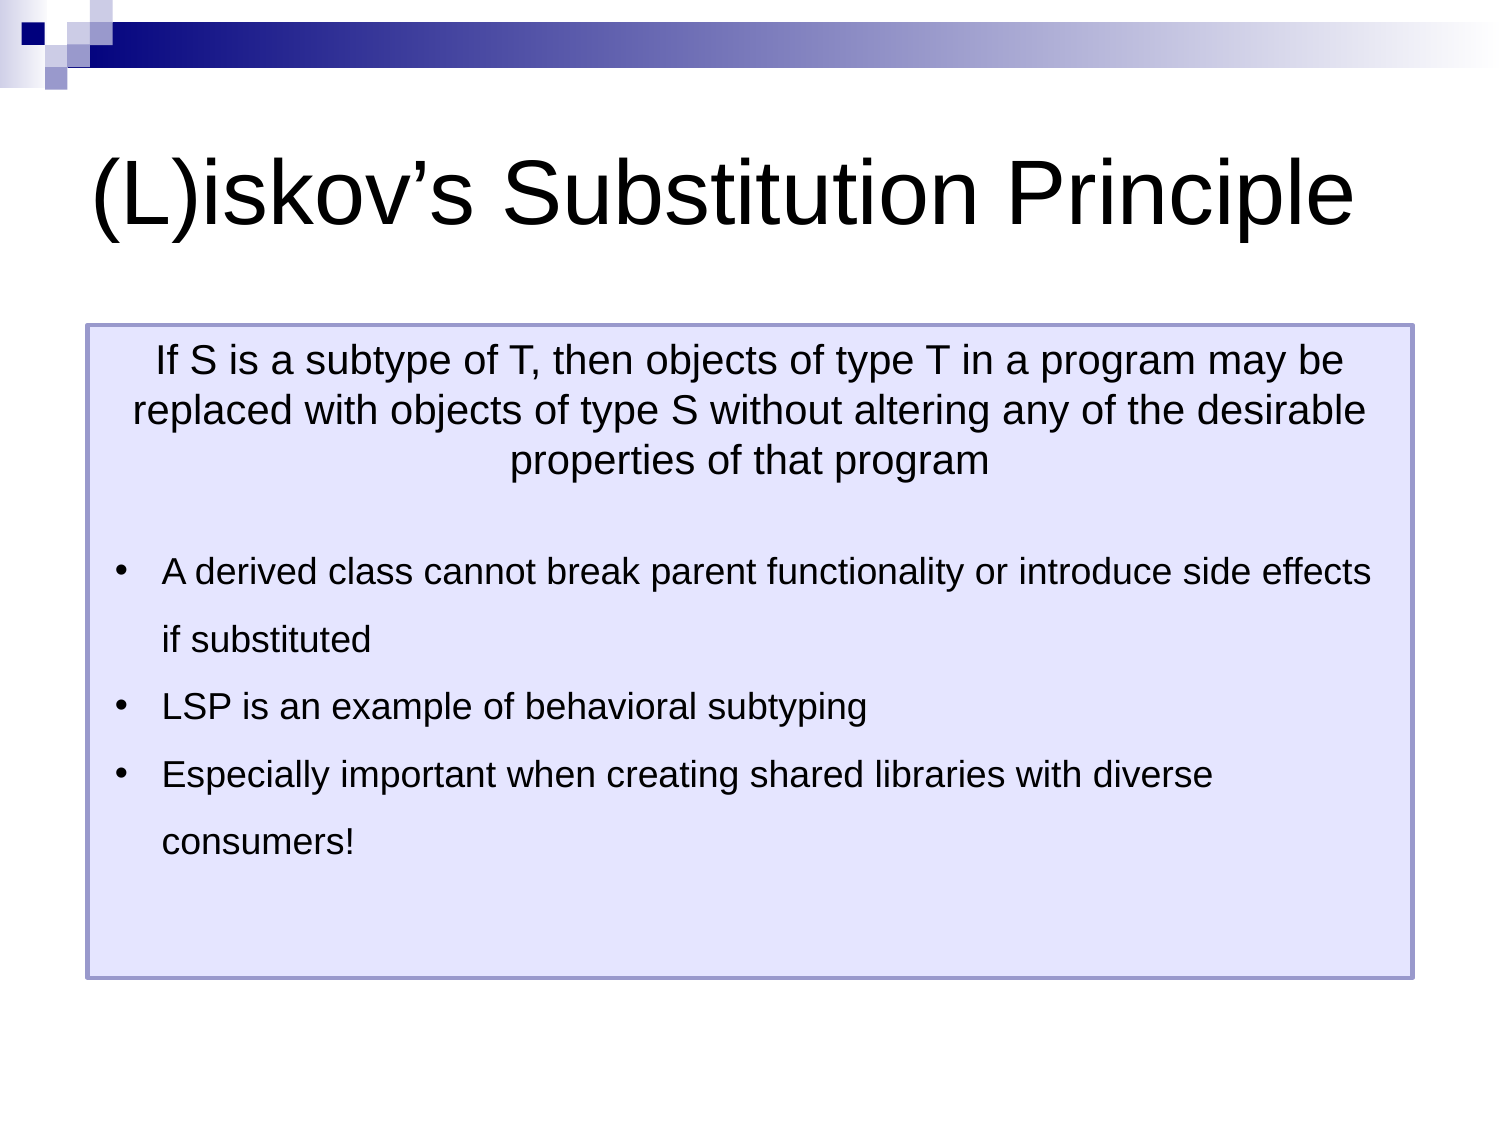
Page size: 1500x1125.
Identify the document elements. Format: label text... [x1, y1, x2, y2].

list If S is a subtype of T, then objects of type T in a program may be replaced with objects of type S without altering any of the desirable properties of that program [85, 323, 1415, 980]
title (L)iskov’s Substitution Principle [75, 75, 1425, 300]
text_box A derived class cannot break parent functionality or introduce side effects if substituted LSP is an example of behavioral subtyping Especially important when creating shared libraries with diverse consumers! [99, 517, 1400, 870]
